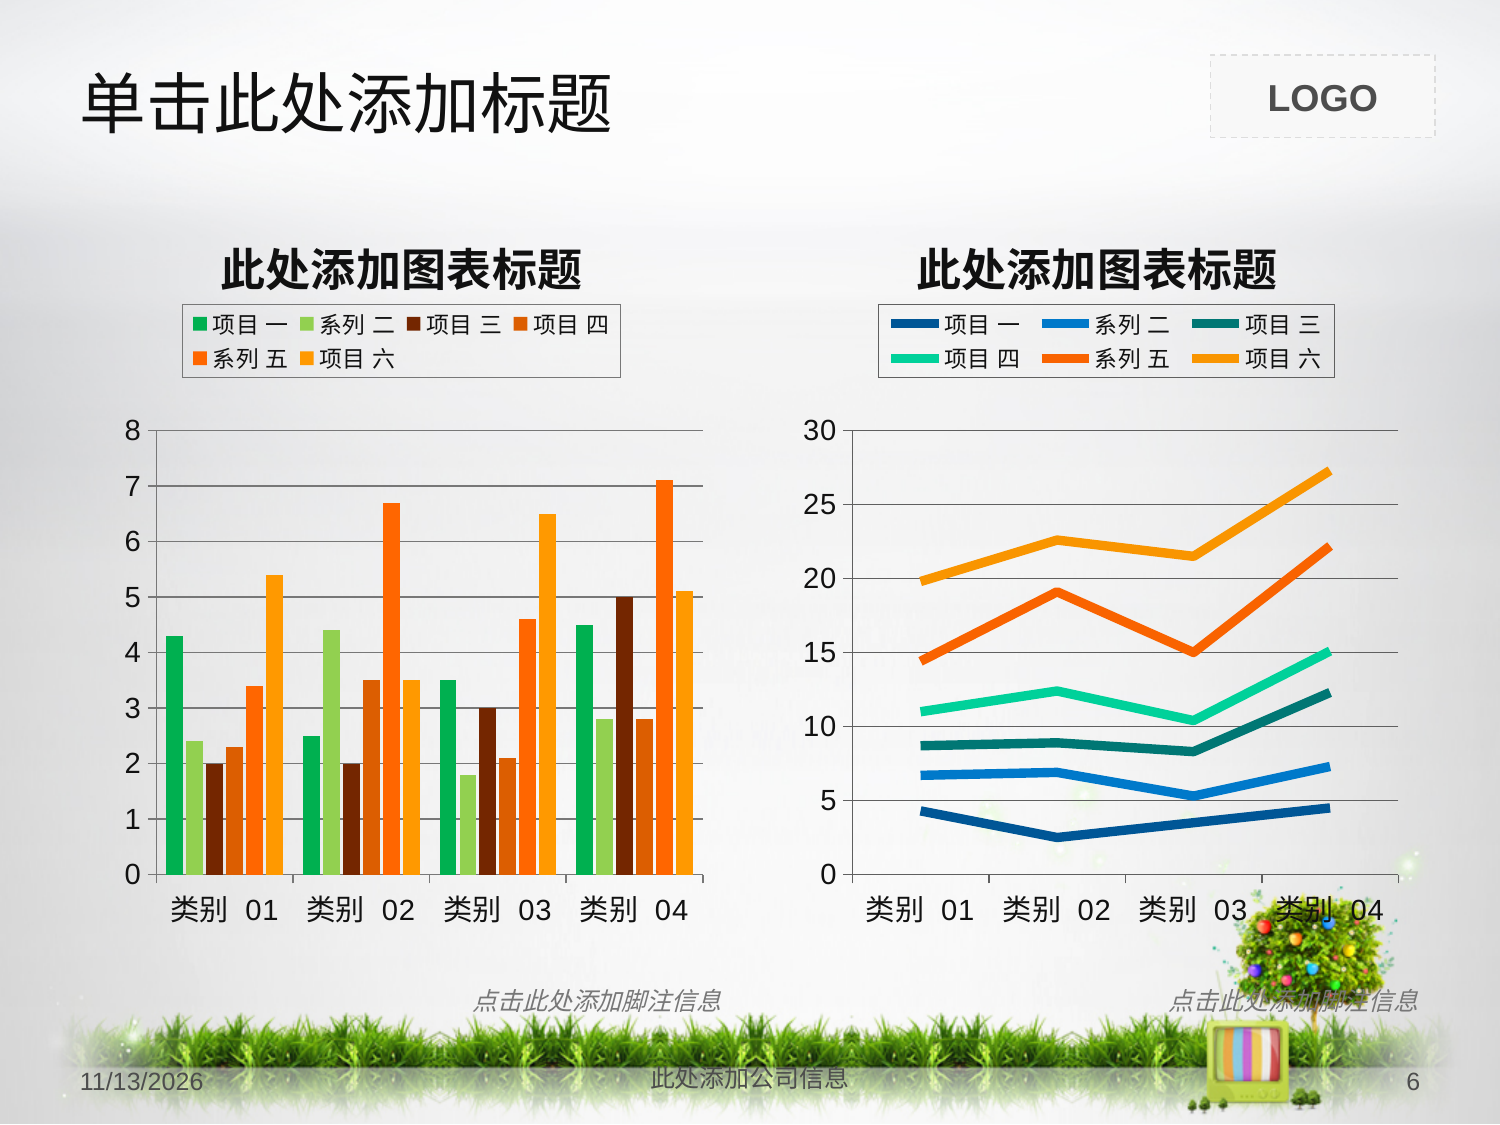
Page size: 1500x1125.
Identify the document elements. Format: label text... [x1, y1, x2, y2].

footer 此处添加公司信息 [512, 1058, 988, 1103]
picture [0, 0, 1500, 1124]
text_box 点击此处添加脚注信息 [457, 984, 737, 1023]
chart [64, 196, 739, 977]
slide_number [64, 1058, 415, 1103]
title 单击此处添加标题 [64, 42, 1436, 161]
text_box 点击此处添加脚注信息 [1153, 983, 1434, 1023]
slide_number 6 [1085, 1058, 1436, 1103]
chart [760, 196, 1435, 977]
